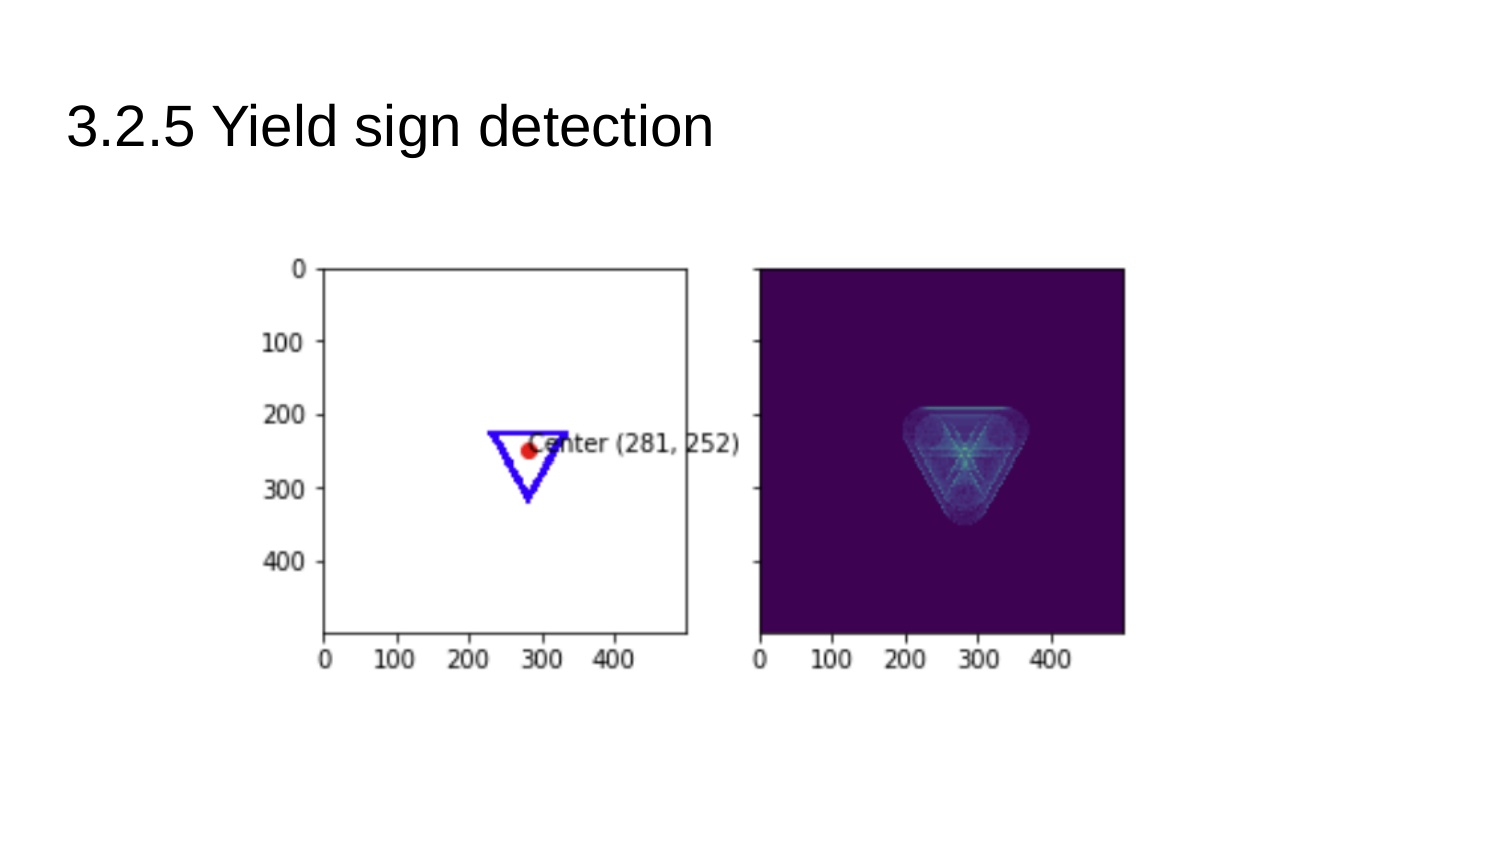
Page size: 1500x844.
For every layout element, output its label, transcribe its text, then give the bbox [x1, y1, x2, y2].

picture [239, 233, 1158, 691]
title 3.2.5 Yield sign detection [51, 72, 1449, 167]
